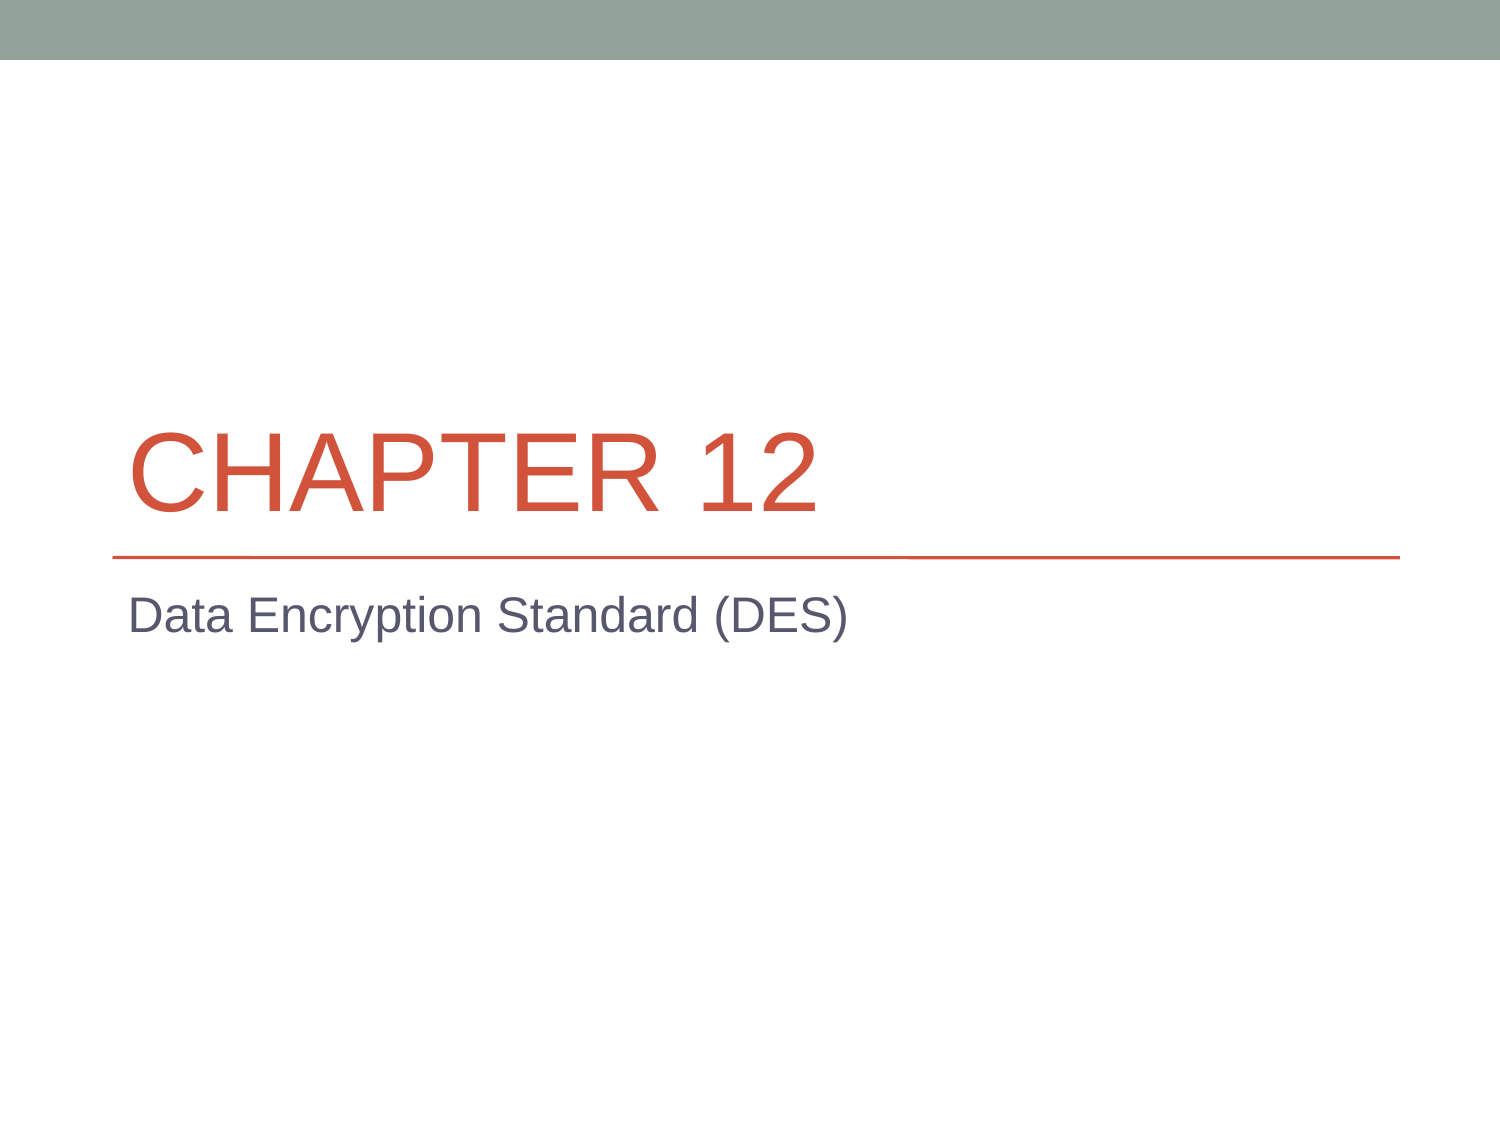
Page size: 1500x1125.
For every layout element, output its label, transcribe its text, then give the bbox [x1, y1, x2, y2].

title CHAPTER 12 [112, 224, 1400, 542]
subtitle Data Encryption Standard (DES) [112, 575, 1163, 863]
